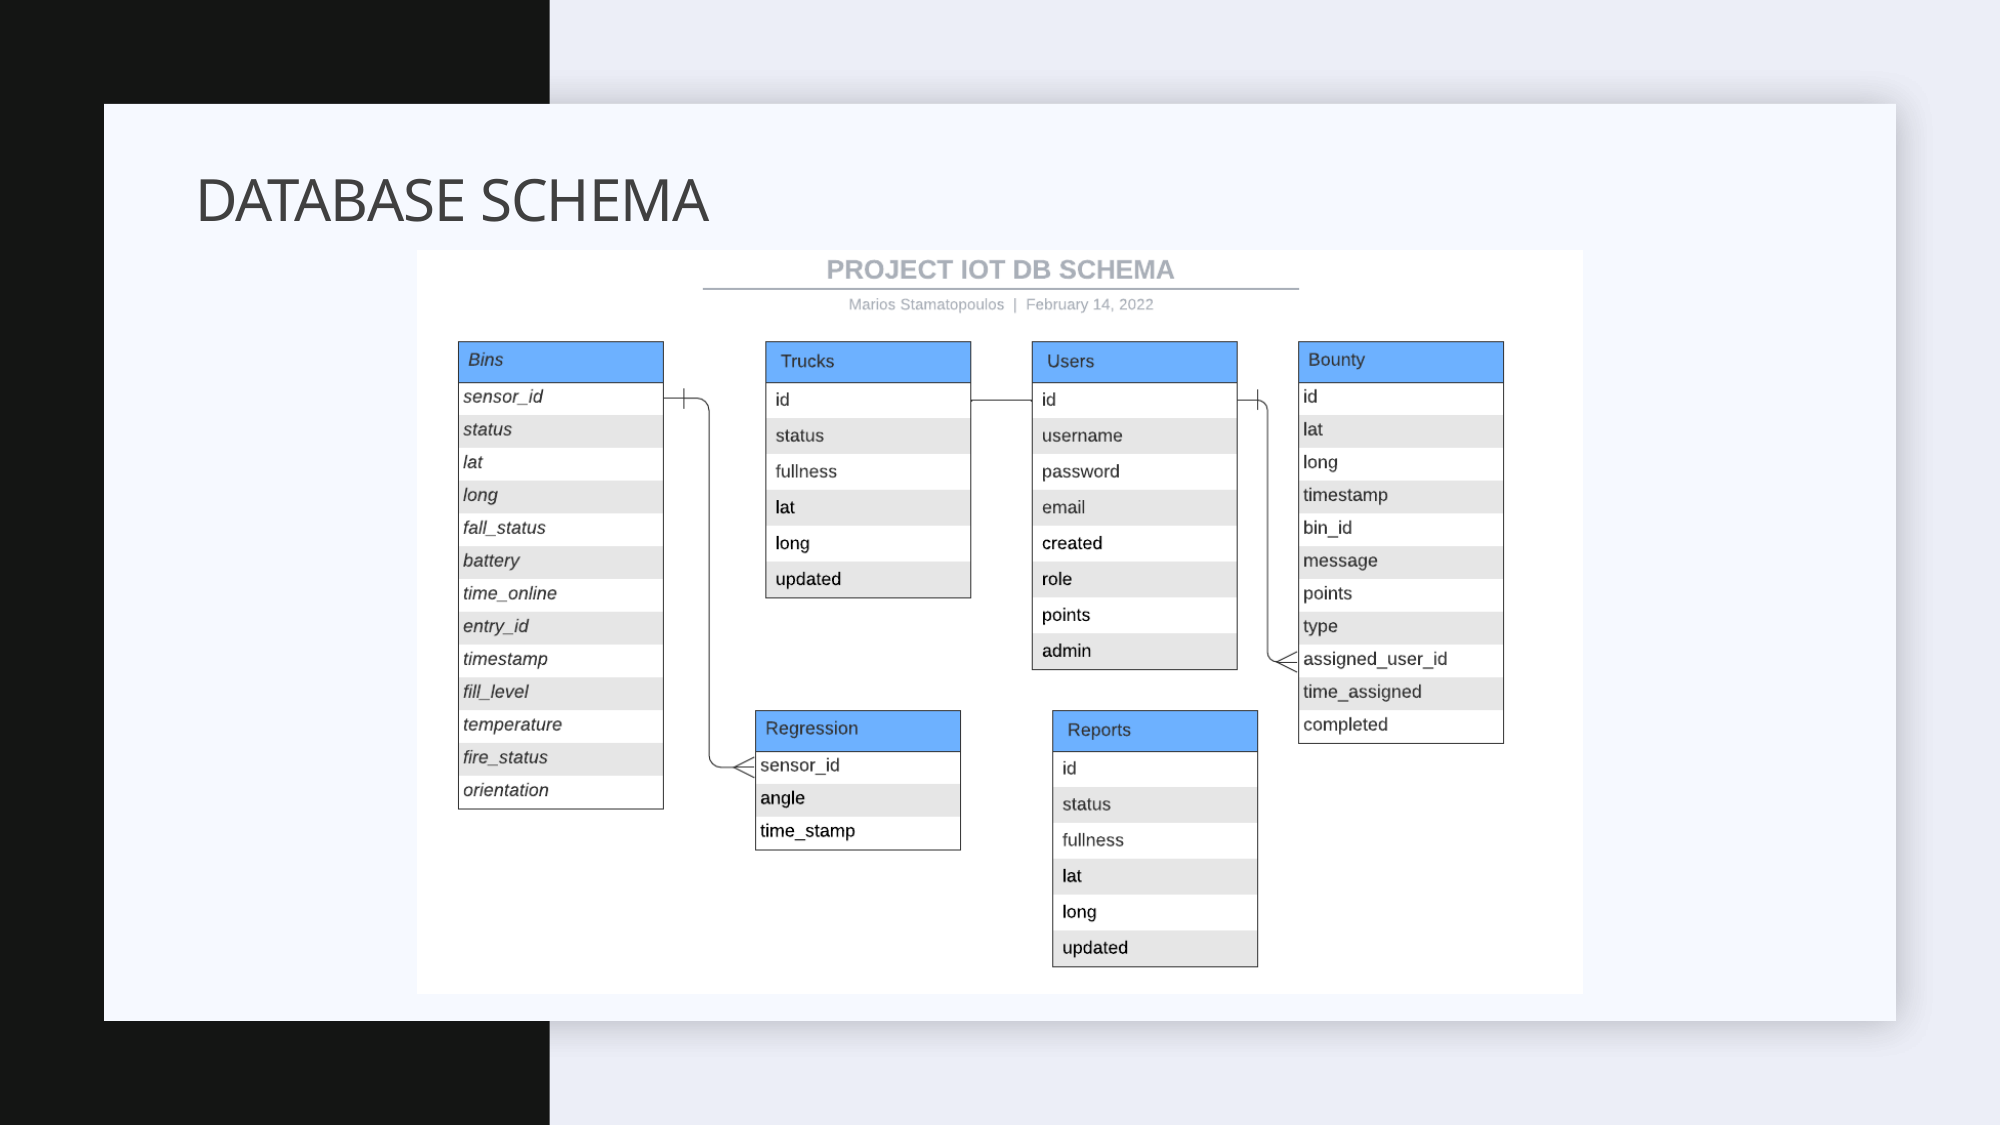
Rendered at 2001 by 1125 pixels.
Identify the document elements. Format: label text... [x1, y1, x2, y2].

title Database schema [180, 154, 1830, 251]
picture [417, 250, 1583, 995]
